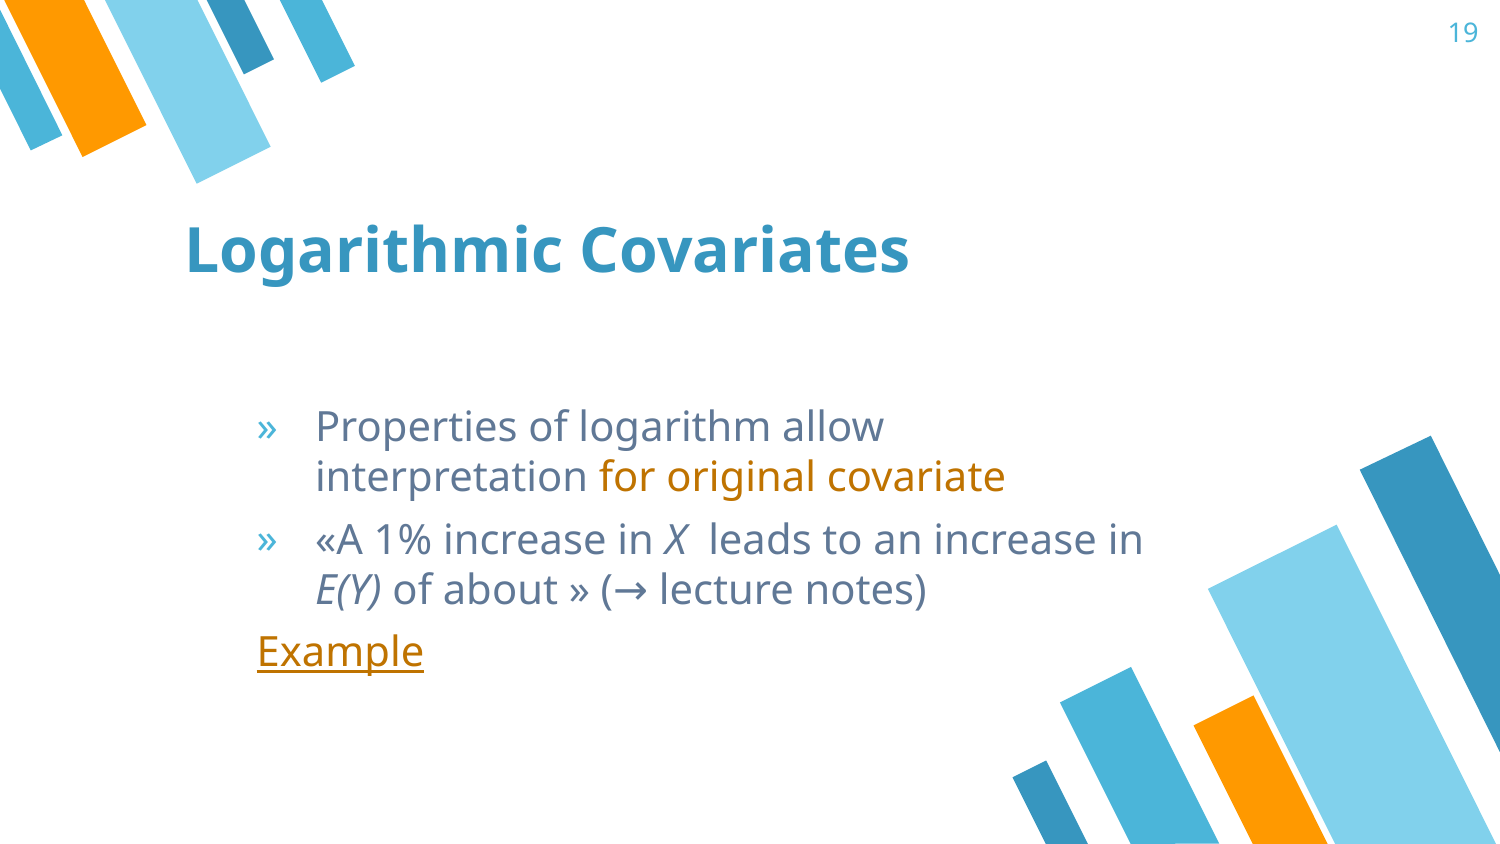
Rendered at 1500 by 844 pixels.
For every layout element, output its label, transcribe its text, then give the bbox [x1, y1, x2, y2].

title Logarithmic Covariates [169, 188, 1115, 301]
slide_number 19 [1403, 0, 1494, 65]
